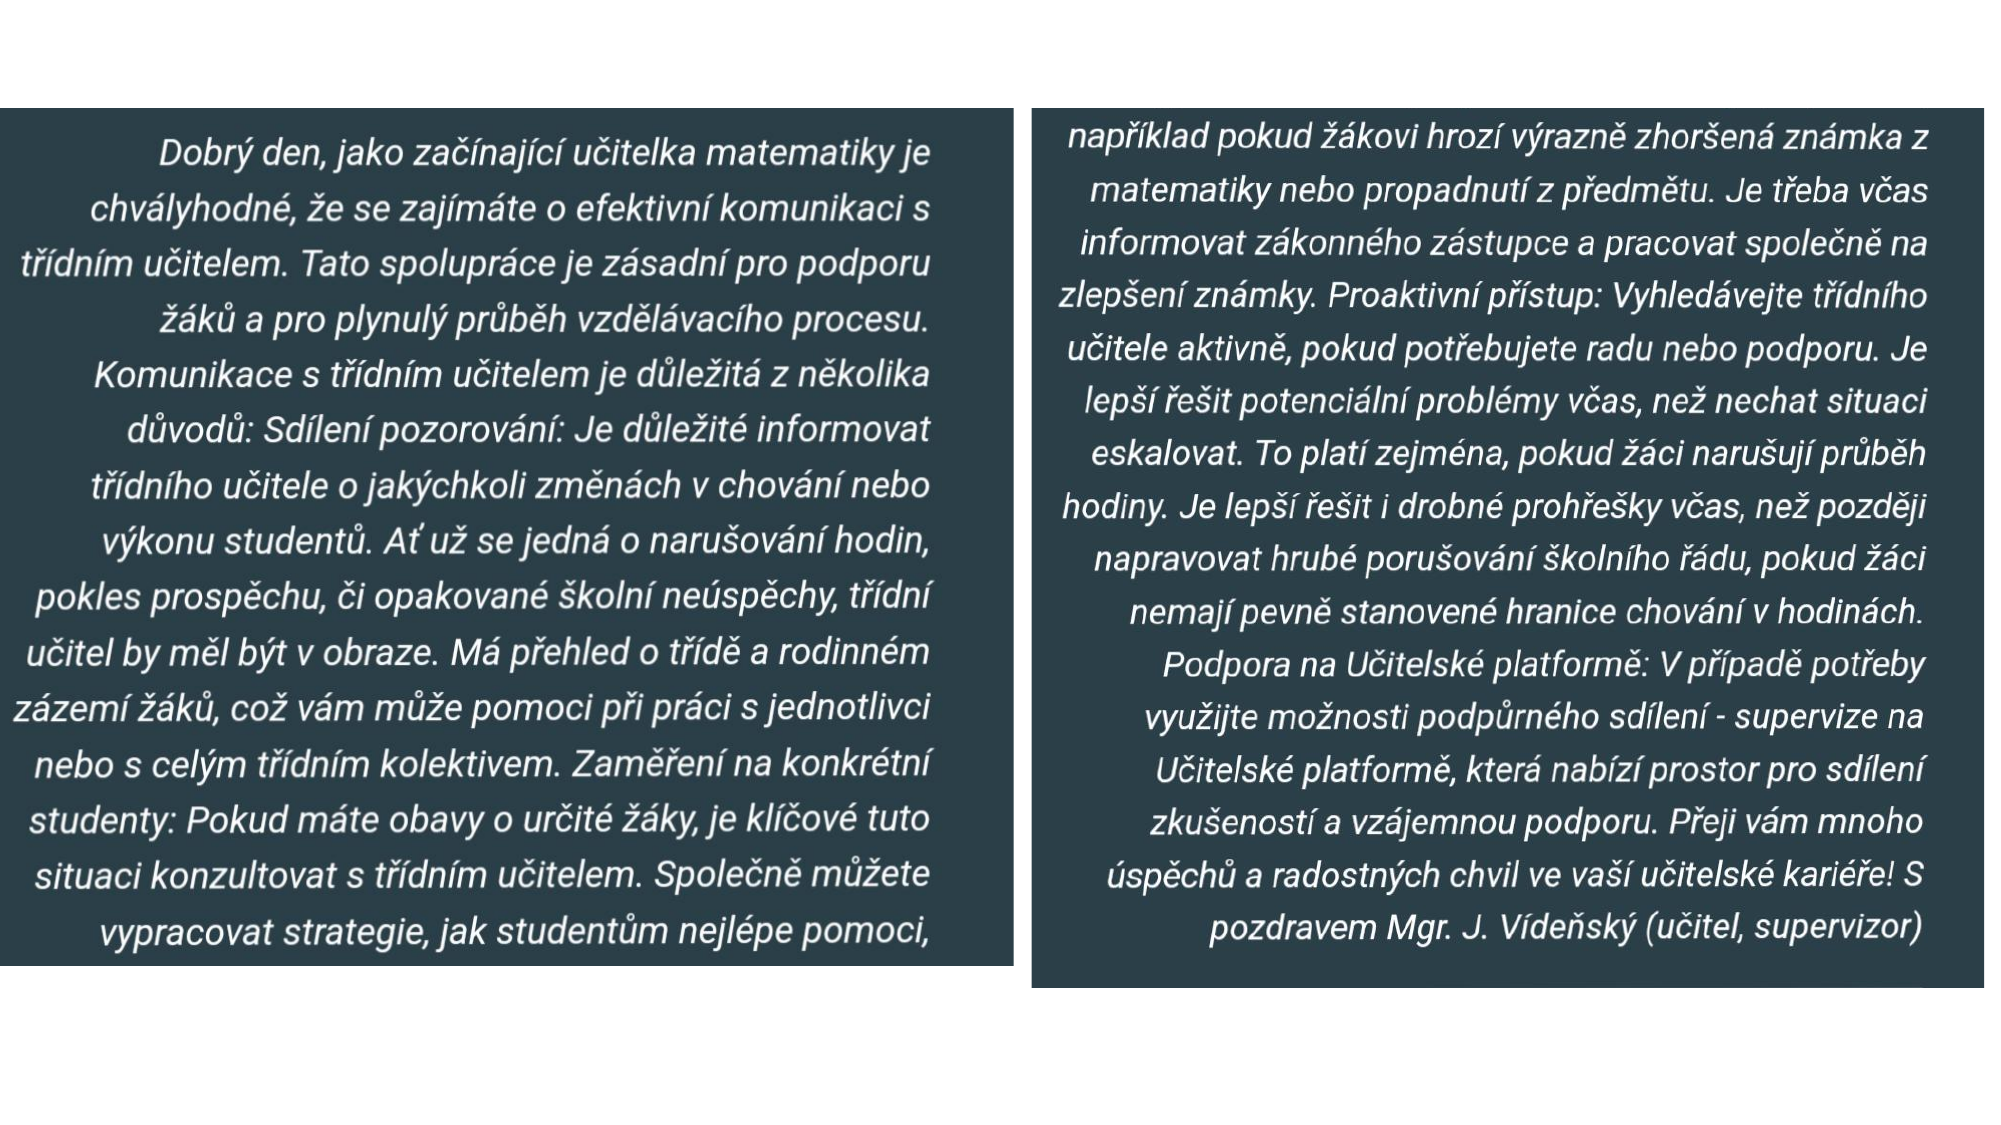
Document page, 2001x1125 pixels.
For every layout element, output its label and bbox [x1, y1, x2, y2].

picture [1031, 108, 1985, 988]
list [0, 108, 1014, 966]
